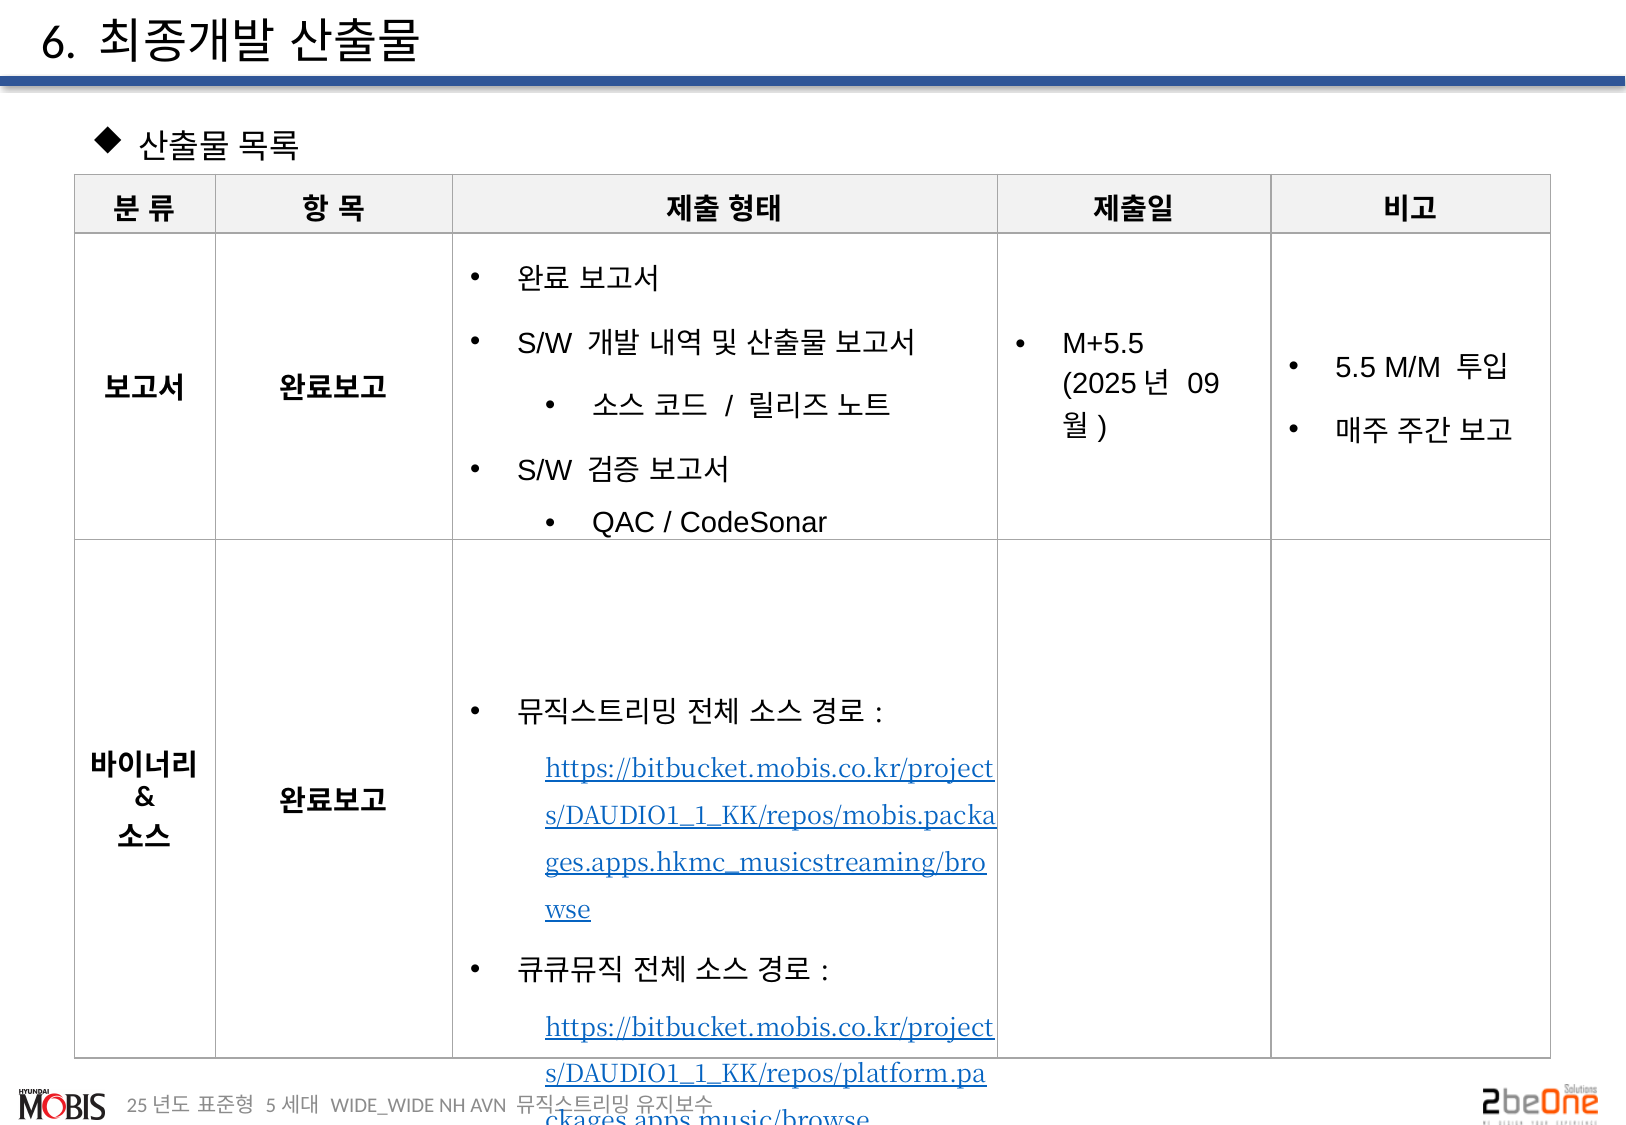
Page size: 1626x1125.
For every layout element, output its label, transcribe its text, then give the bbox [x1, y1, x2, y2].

picture [18, 1089, 105, 1120]
table_header 분 류 [75, 175, 215, 232]
table_header 제출일 [998, 175, 1270, 232]
table_cell 5.5 M/M 투입 매주 주간 보고 [1272, 234, 1550, 539]
table_cell M+5.5 (2025년 09월) [998, 234, 1270, 539]
title 6. 최종개발 산출물 [25, 9, 1428, 77]
table_cell [1272, 540, 1550, 1057]
picture [1483, 1084, 1598, 1125]
table_header 항 목 [216, 175, 452, 232]
table_cell 바이너리 & 소스 [75, 540, 215, 1057]
text_box 산출물 목록 [76, 117, 316, 173]
table_cell 보고서 [75, 234, 215, 539]
table_header 비고 [1272, 175, 1550, 232]
footer 25년도 표준형 5세대 WIDE_WIDE NH AVN 뮤직스트리밍 유지보수 [111, 1084, 757, 1124]
table_cell [998, 540, 1270, 1057]
table_cell 완료보고 [216, 540, 452, 1057]
table_cell 뮤직스트리밍 전체 소스 경로: https://bitbucket.mobis.co.kr/projects/DAUDIO1_1_KK/repos/mobis.packages.apps.hkmc_musicstreaming/browse 큐큐뮤직 전체 소스 경로: https://bitbucket.mobis.co.kr/projects/DAUDIO1_1_KK/repos/platform.packages.apps.music/browse [453, 540, 997, 1057]
table_cell 완료보고 [216, 234, 452, 539]
table_cell 완료 보고서 S/W 개발 내역 및 산출물 보고서 소스 코드 / 릴리즈 노트 S/W 검증 보고서 QAC / CodeSonar [453, 234, 997, 539]
table_header 제출 형태 [453, 175, 997, 232]
